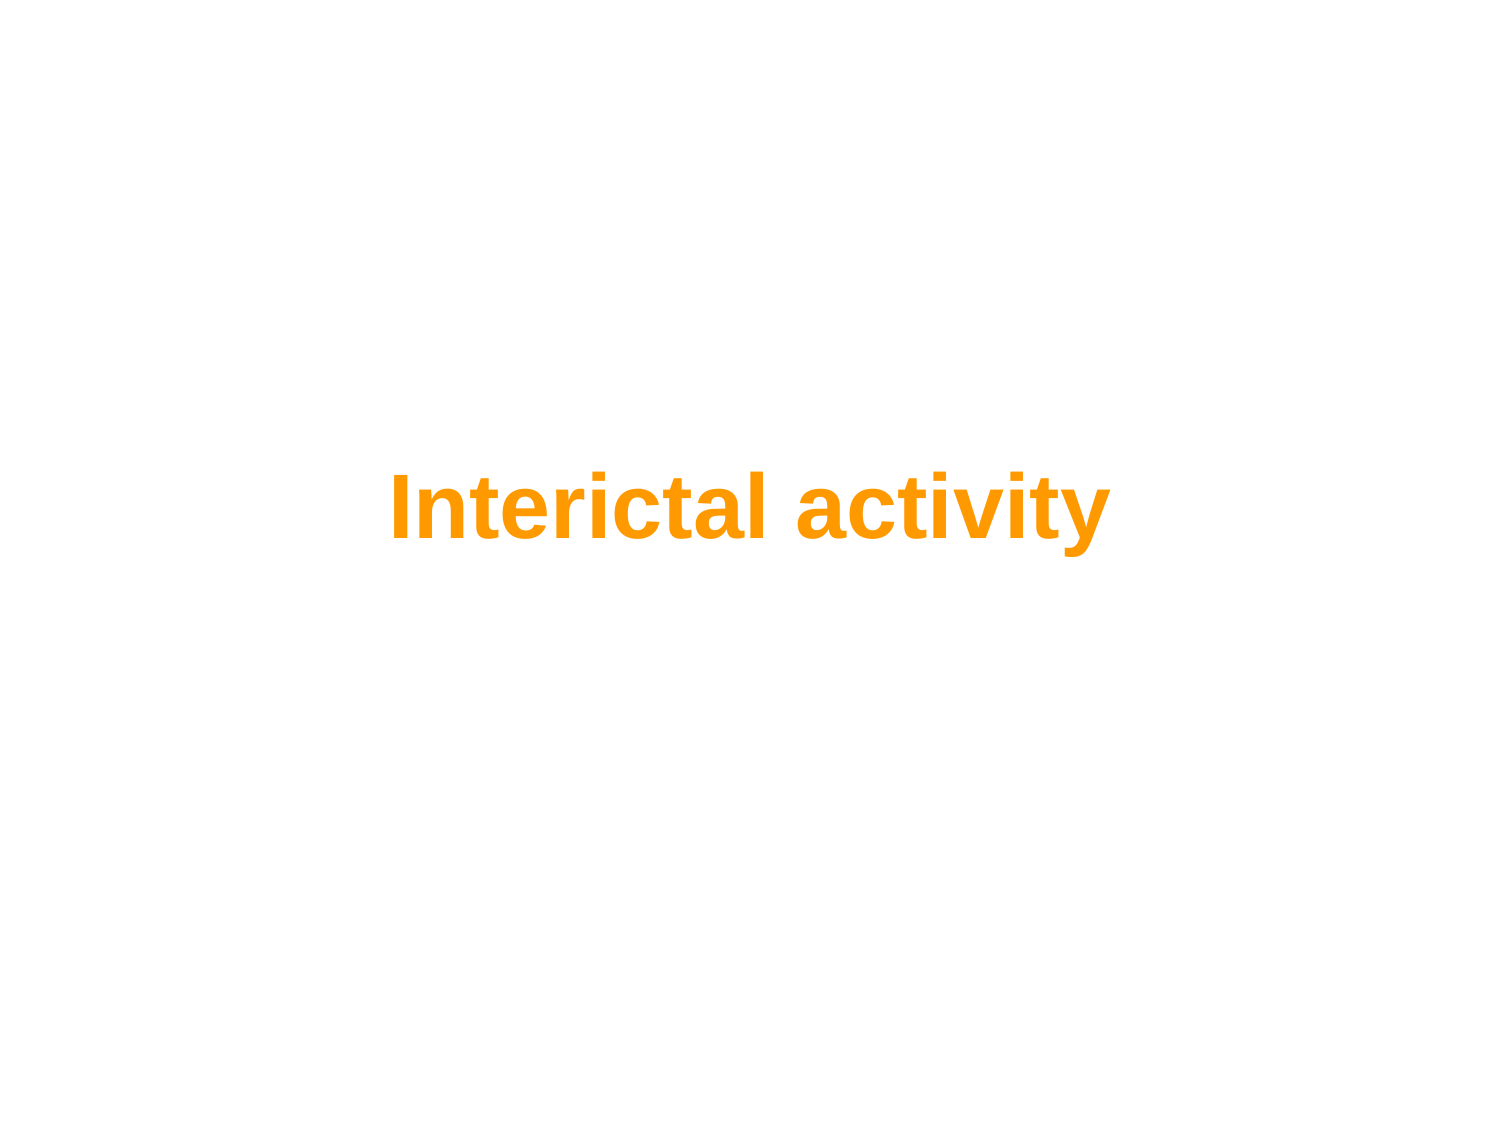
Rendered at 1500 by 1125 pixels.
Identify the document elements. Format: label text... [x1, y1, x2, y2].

text_box Interictal activity [125, 440, 1375, 565]
